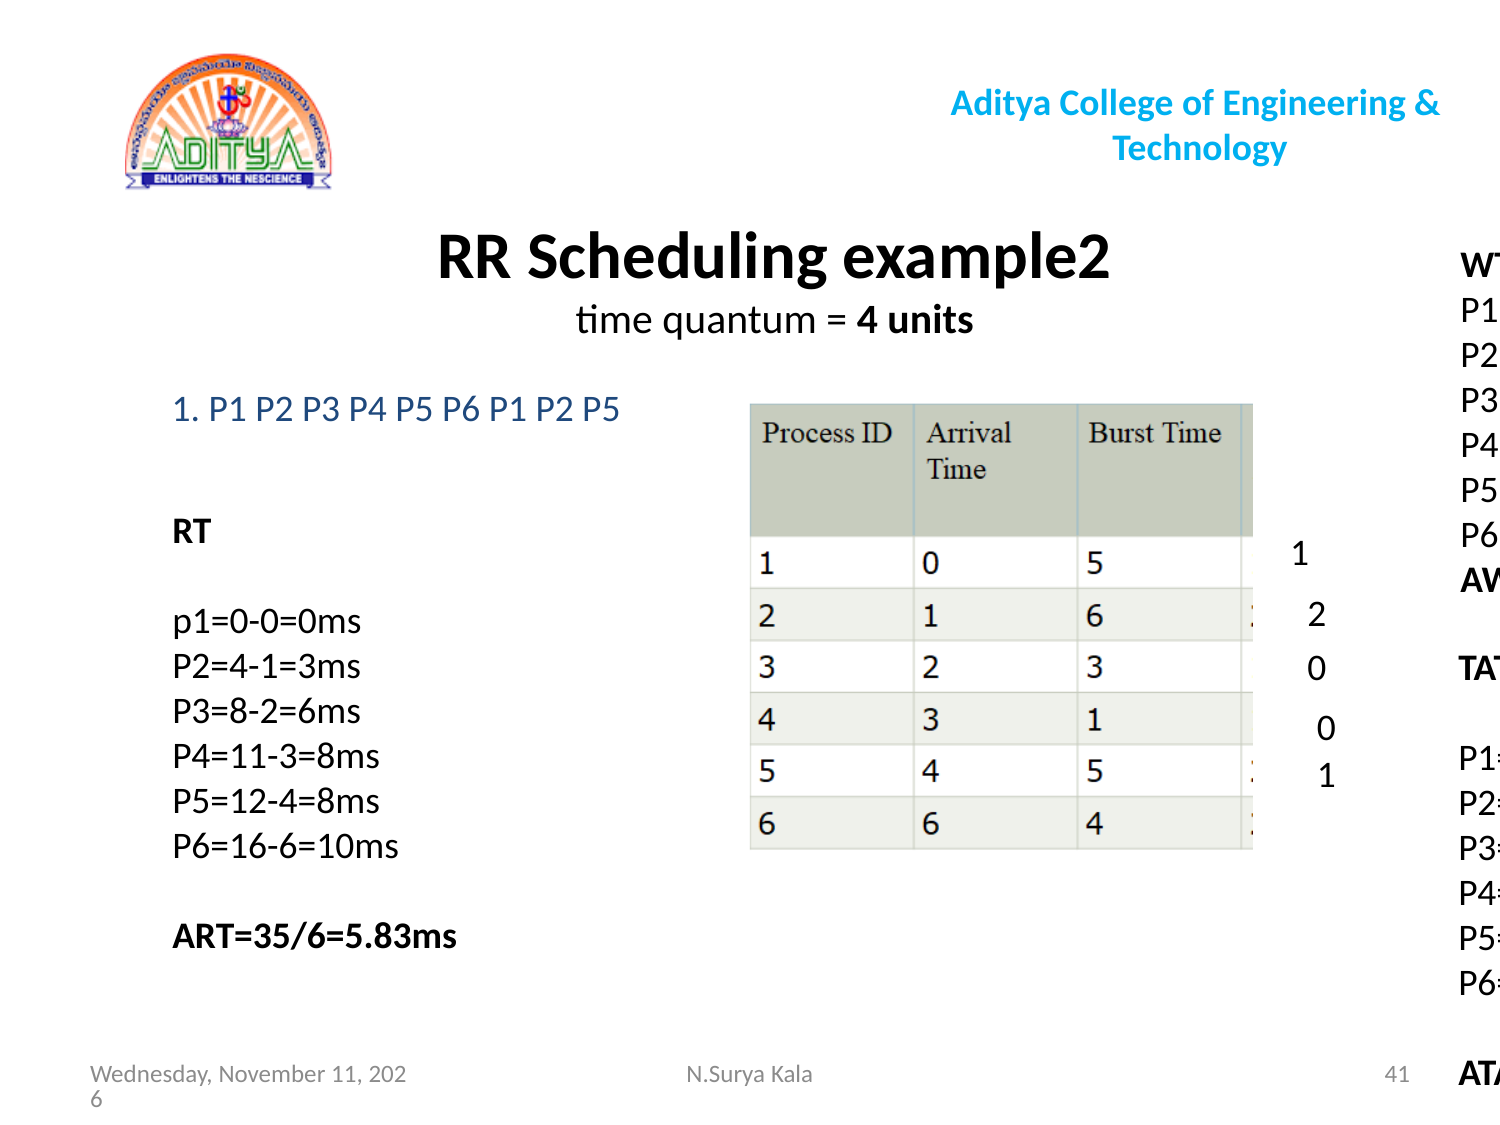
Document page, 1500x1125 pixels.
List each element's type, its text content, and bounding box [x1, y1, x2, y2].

text_box 2 [1292, 581, 1342, 635]
footer N.Surya Kala [512, 1042, 988, 1103]
text_box 0 [1302, 695, 1351, 756]
slide_number 41 [1074, 1042, 1425, 1103]
text_box 1 [1275, 520, 1325, 581]
picture [124, 49, 341, 198]
text_box TAT P1=21-0=21ms P2=23-1=22ms P3=11-2=9ms P4=12-3=9ms P5=24-4=20ms P6=20-6=14ms ATAT=95/6=15.83 [1443, 635, 1500, 1101]
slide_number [75, 1042, 425, 1103]
text_box 0 [1292, 635, 1342, 696]
text_box WT P1=0+16=16ms P2=4+13=17-1=16ms P3=8-2=6ms P4=11-3=8ms P5=12+7-4=15ms P6=16-6=10ms AWT=71/6=11.83ms [1445, 232, 1500, 608]
text_box 1 [1302, 756, 1351, 803]
text_box RR Scheduling example2 time quantum = 4 units [99, 183, 1450, 371]
text_box RT p1=0-0=0ms P2=4-1=3ms P3=8-2=6ms P4=11-3=8ms P5=12-4=8ms P6=16-6=10ms ART=35/6=5.83ms [157, 499, 473, 1009]
text_box Aditya College of Engineering & Technology [935, 70, 1457, 176]
text_box 1. P1 P2 P3 P4 P5 P6 P1 P2 P5 [156, 376, 636, 437]
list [724, 380, 1253, 856]
